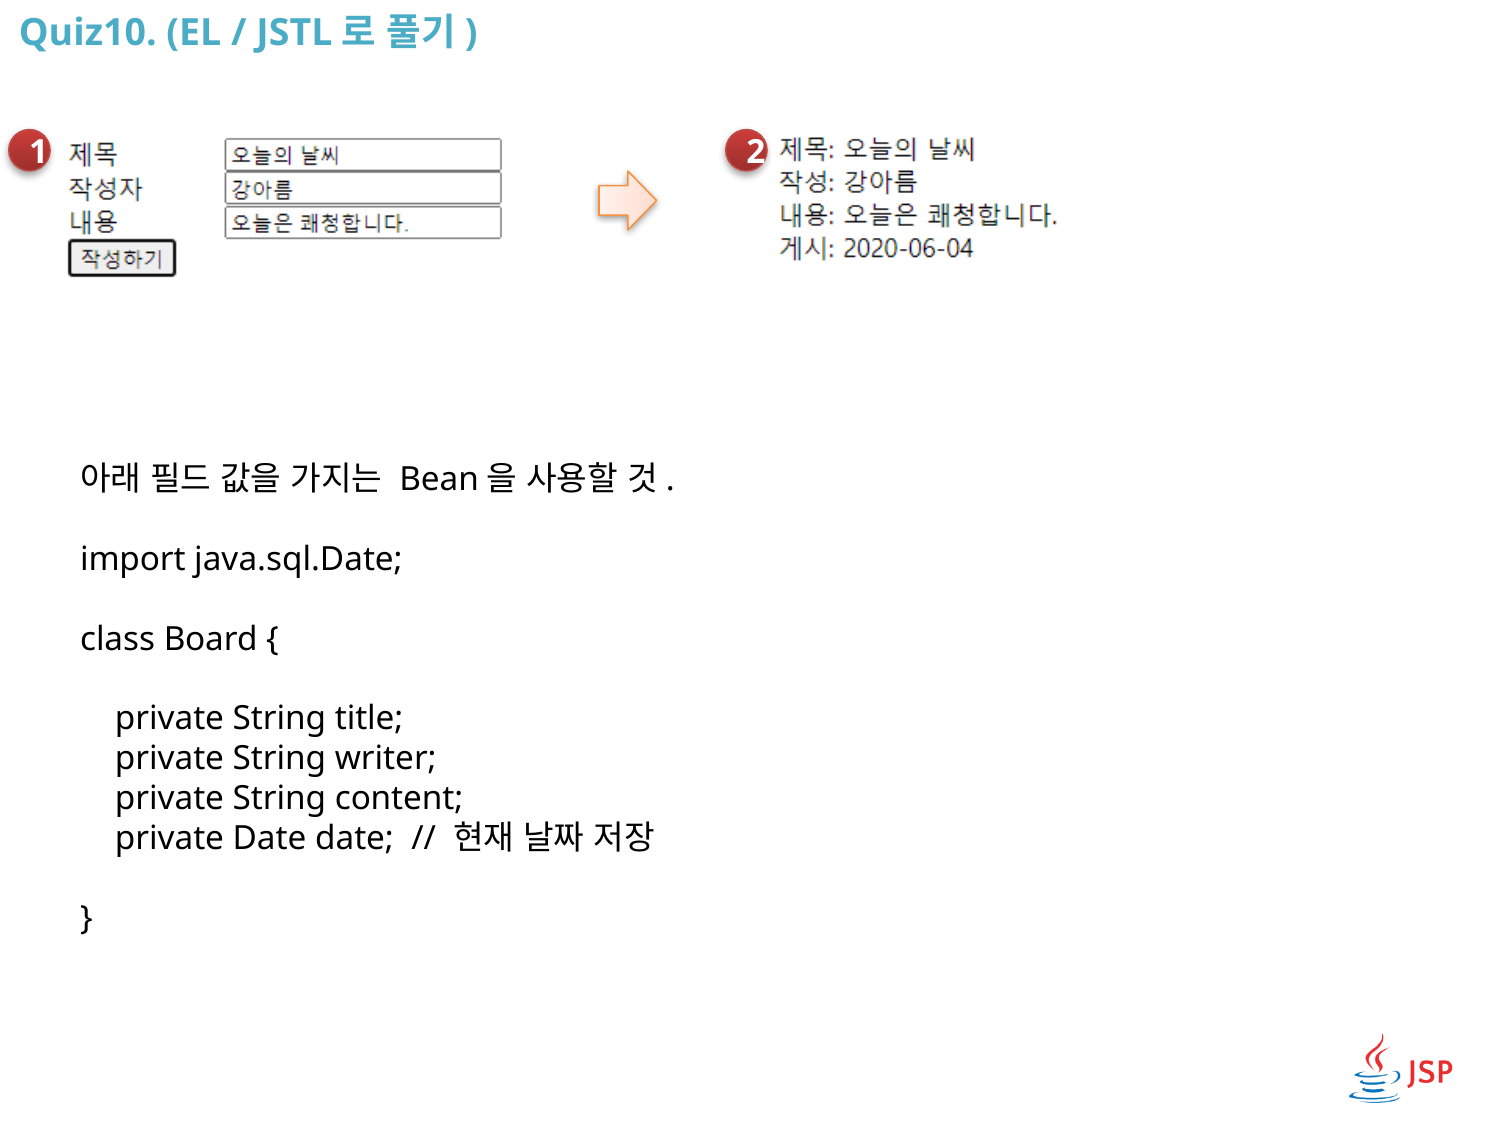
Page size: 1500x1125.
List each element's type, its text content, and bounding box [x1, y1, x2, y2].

text_box 2 [724, 128, 765, 172]
text_box [598, 170, 658, 231]
text_box 1 [7, 128, 51, 172]
text_box Quiz10. (EL / JSTL로 풀기) [4, 0, 493, 61]
picture [1304, 1014, 1500, 1125]
text_box 아래 필드 값을 가지는 Bean을 사용할 것. import java.sql.Date; class Board { private String title; private String writer; private String content; private Date date; // 현재 날짜 저장 } [65, 449, 690, 944]
picture [58, 129, 513, 285]
picture [770, 130, 1069, 271]
